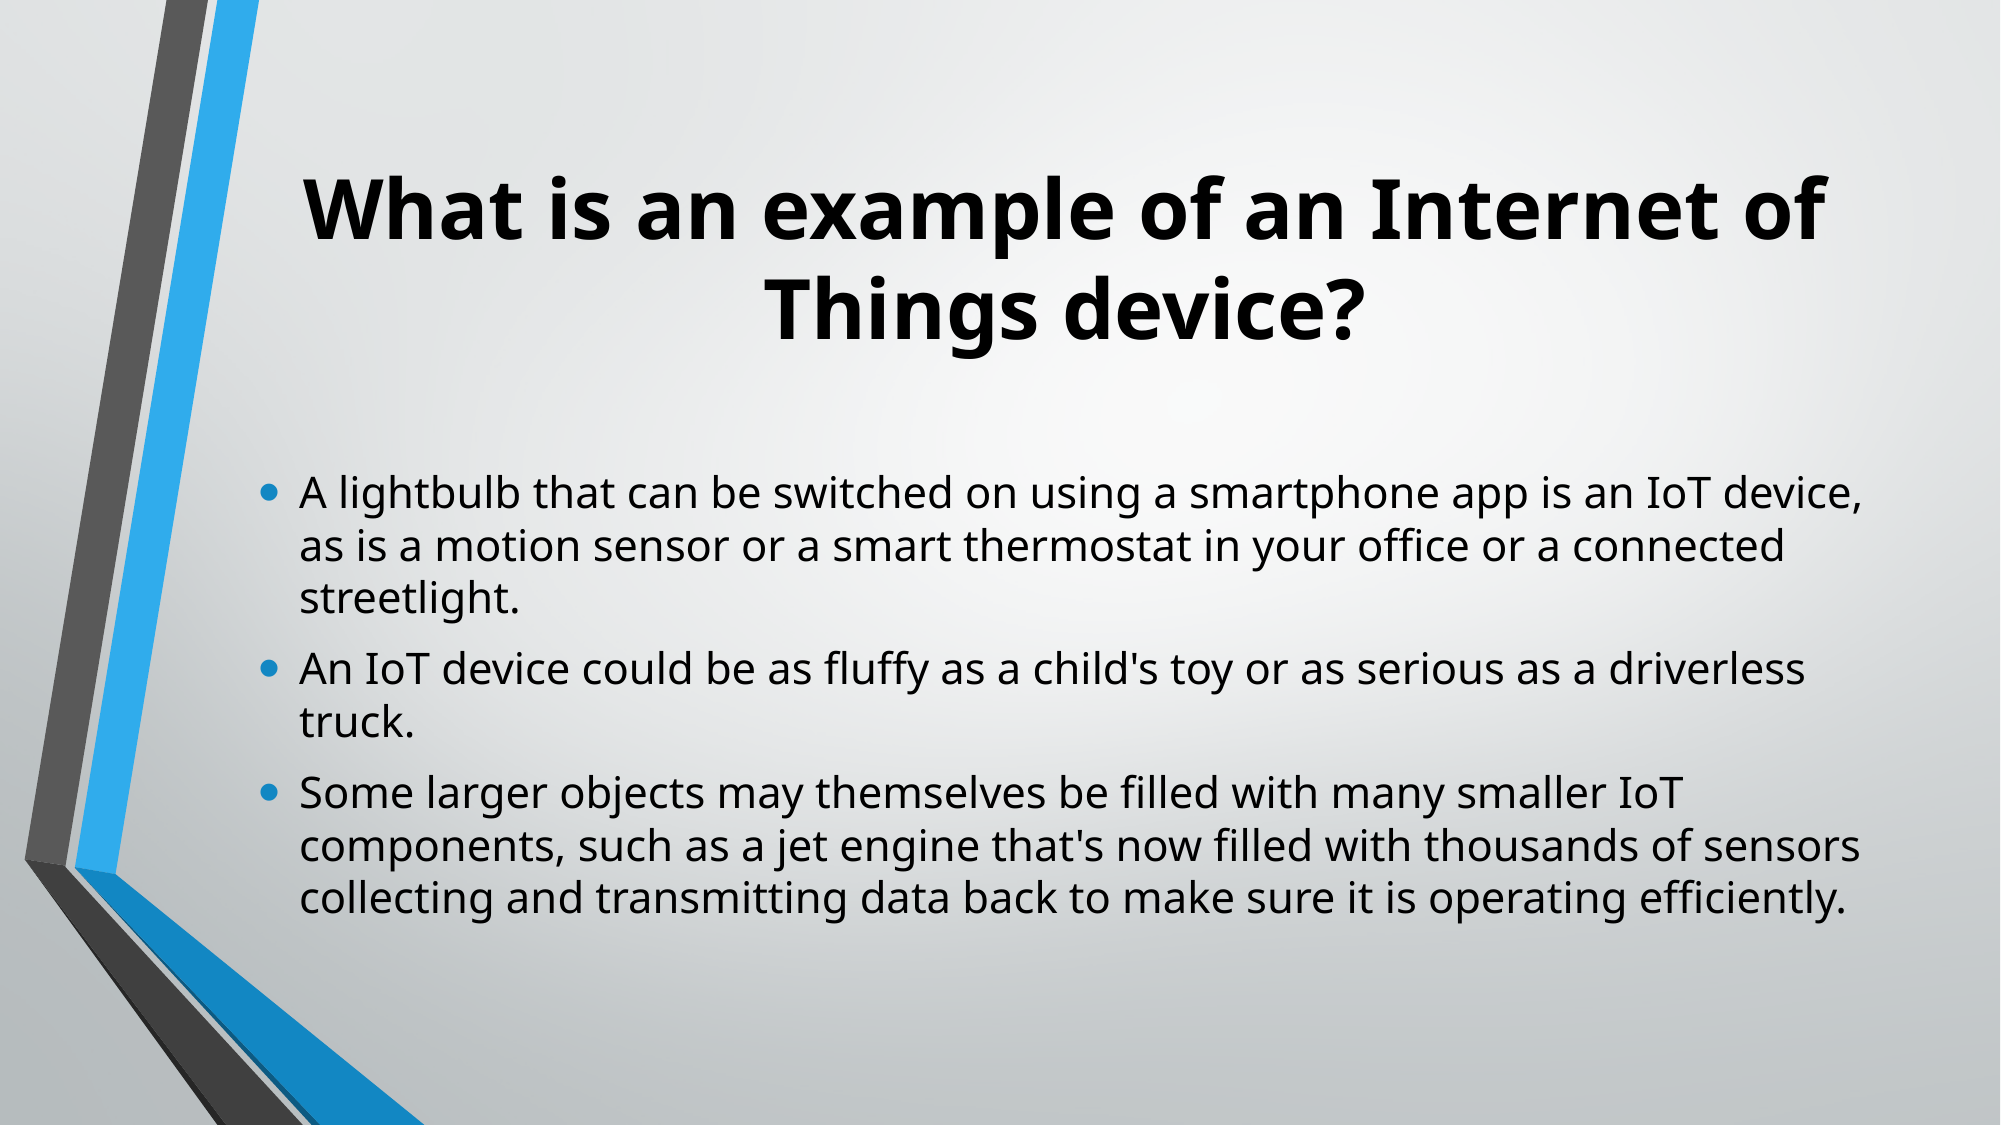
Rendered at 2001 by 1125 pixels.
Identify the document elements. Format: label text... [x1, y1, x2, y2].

list A lightbulb that can be switched on using a smartphone app is an IoT device, as is a motion sensor or a smart thermostat in your office or a connected streetlight. An IoT device could be as fluffy as a child's toy or as serious as a driverless truck. Some larger objects may themselves be filled with many smaller IoT components, such as a jet engine that's now filled with thousands of sensors collecting and transmitting data back to make sure it is operating efficiently. [243, 437, 1887, 950]
title What is an example of an Internet of Things device? [243, 112, 1887, 400]
